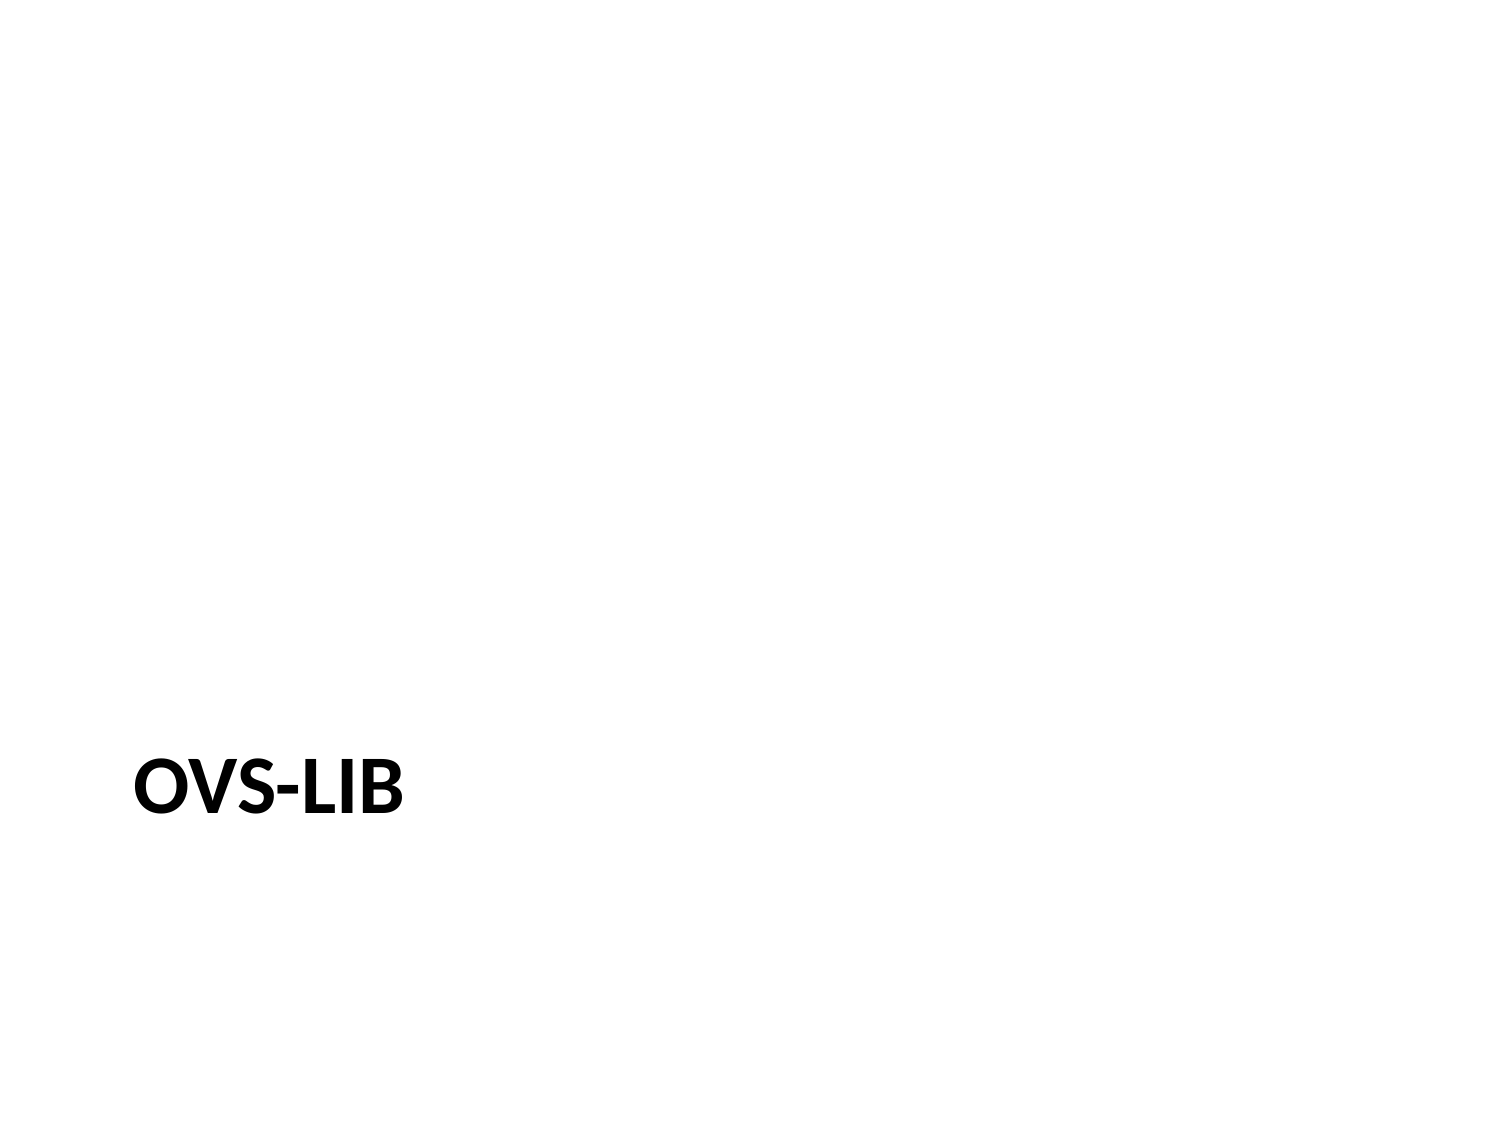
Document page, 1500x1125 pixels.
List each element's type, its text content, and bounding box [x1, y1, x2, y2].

title Ovs-lib [118, 722, 1394, 947]
